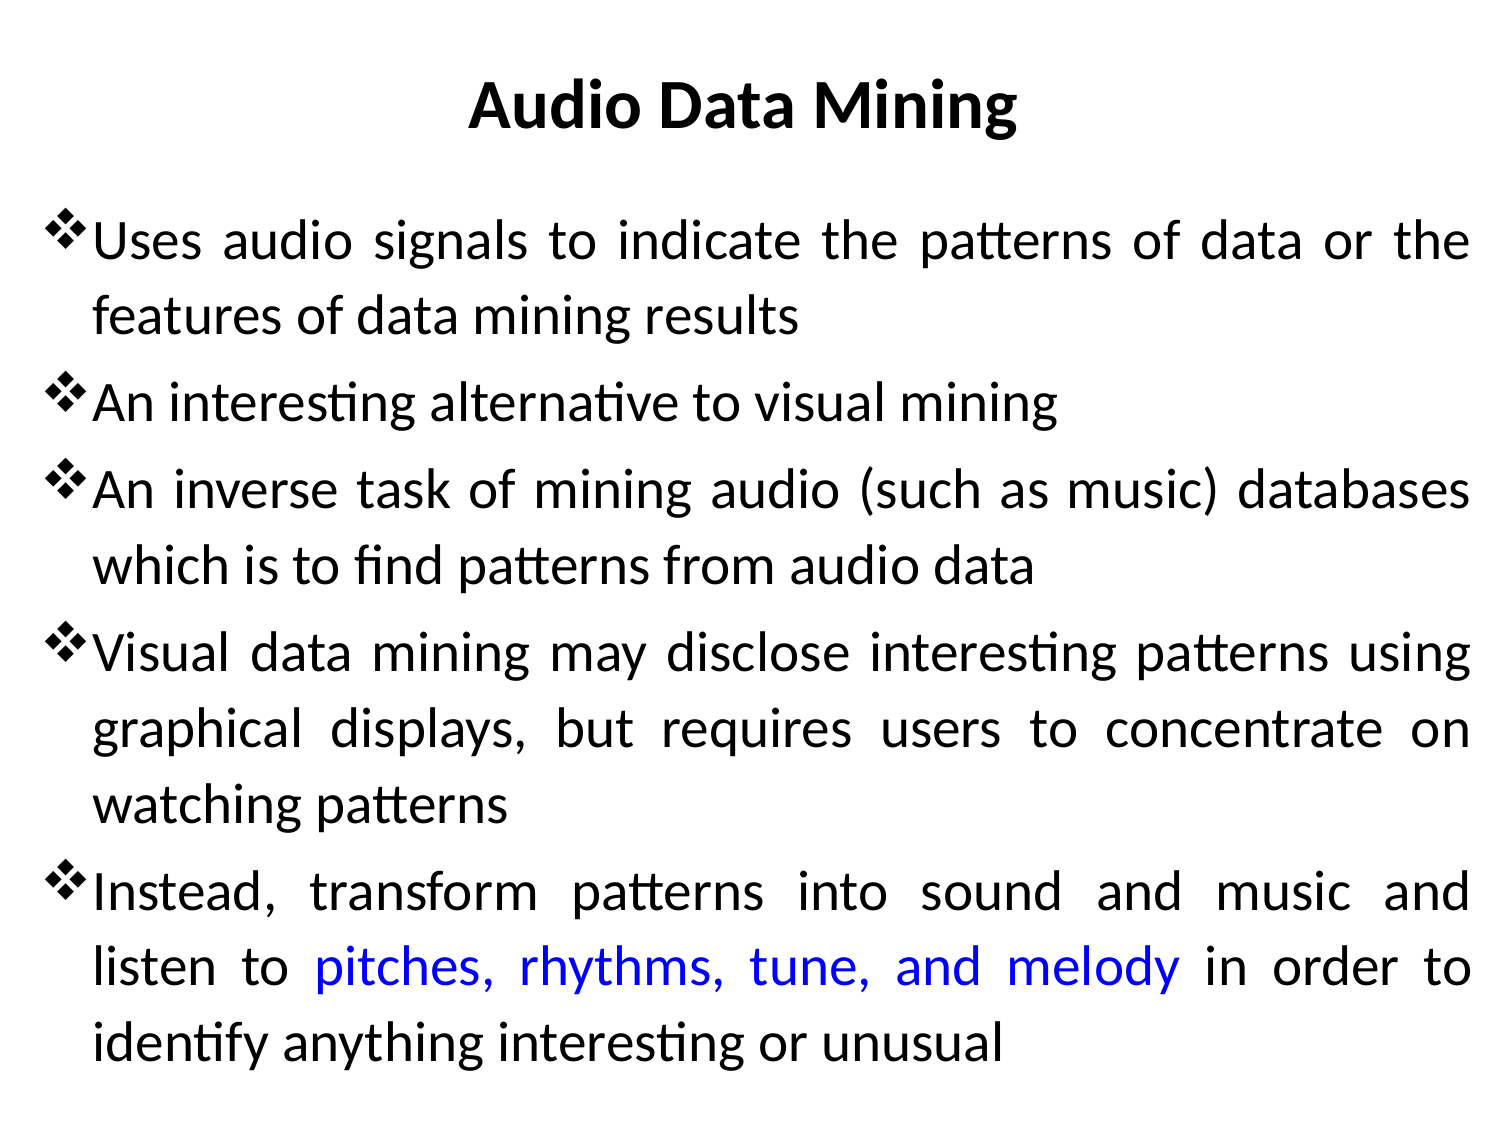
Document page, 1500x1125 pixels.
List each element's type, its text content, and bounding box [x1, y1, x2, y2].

text_box Uses audio signals to indicate the patterns of data or the features of data mining results An interesting alternative to visual mining An inverse task of mining audio (such as music) databases which is to find patterns from audio data Visual data mining may disclose interesting patterns using graphical displays, but requires users to concentrate on watching patterns Instead, transform patterns into sound and music and listen to pitches, rhythms, tune, and melody in order to identify anything interesting or unusual [25, 187, 1488, 1088]
title Audio Data Mining [24, 50, 1463, 150]
